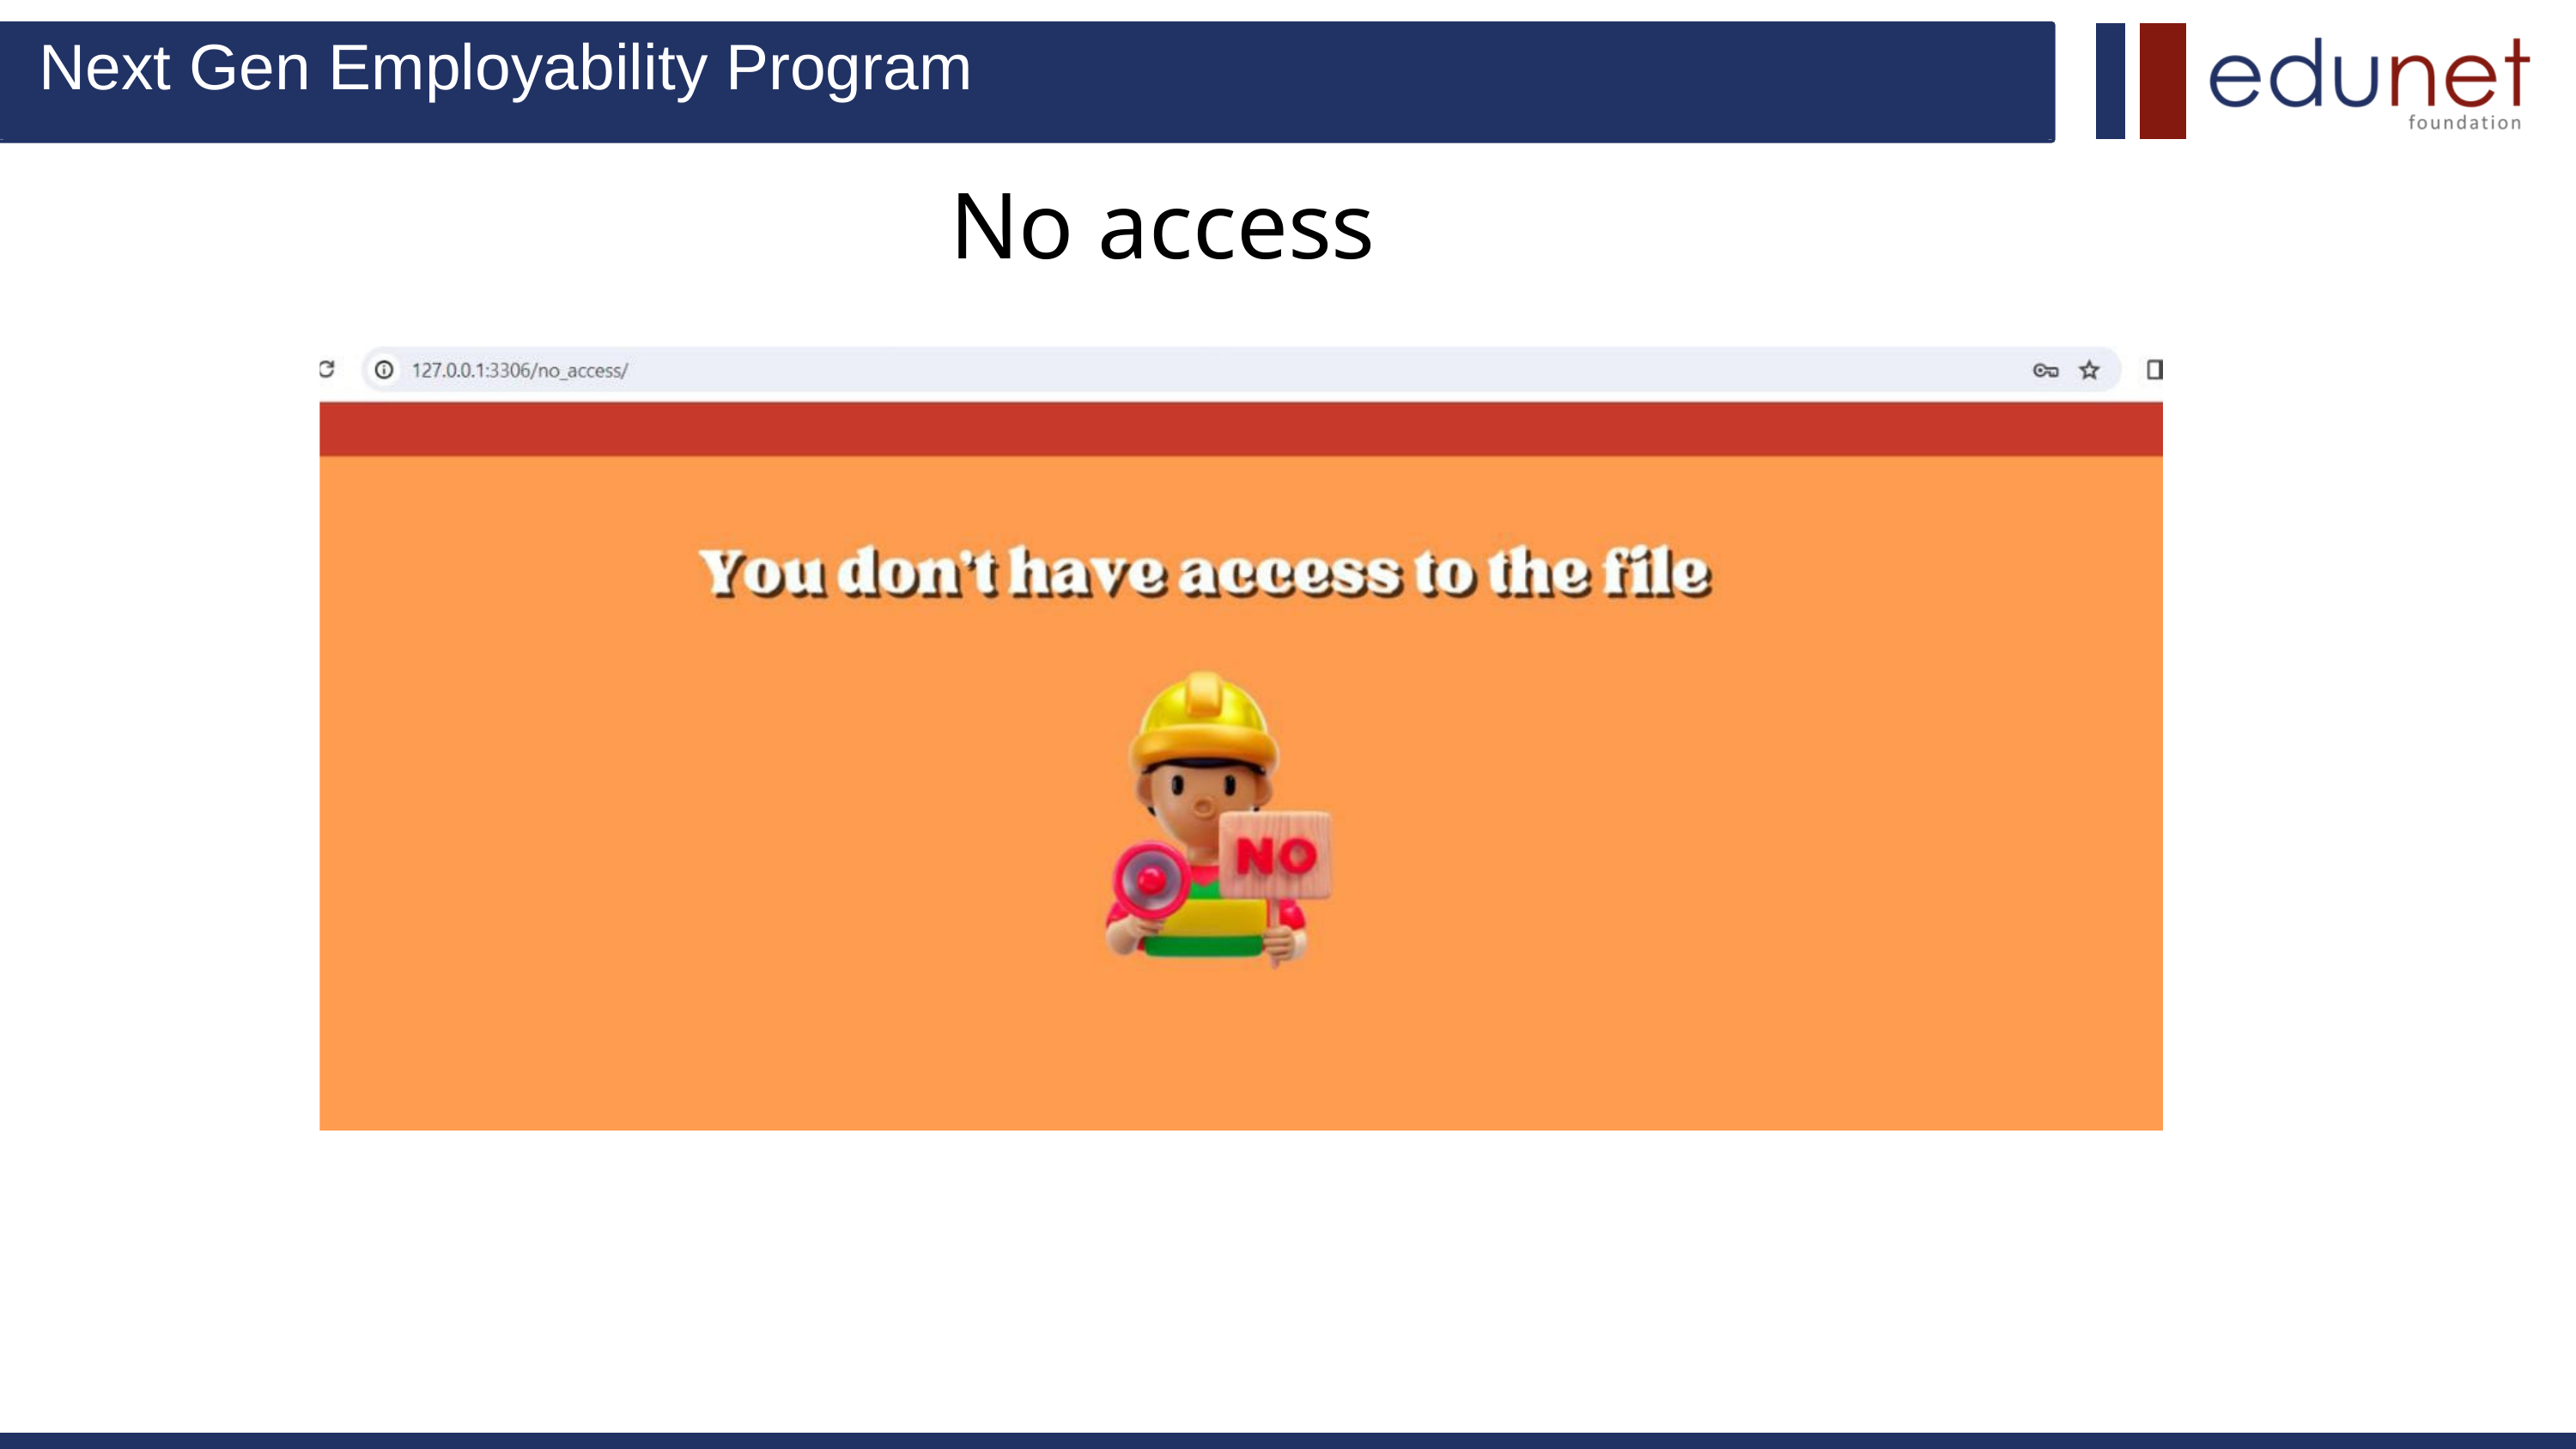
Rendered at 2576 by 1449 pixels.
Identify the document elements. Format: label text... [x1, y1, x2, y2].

text_box [319, 346, 2163, 1131]
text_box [2051, 17, 2365, 183]
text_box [2095, 22, 2126, 140]
text_box No access [937, 167, 1389, 277]
text_box [2368, 25, 2545, 142]
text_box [2139, 22, 2187, 140]
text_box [0, 21, 2056, 143]
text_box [0, 1432, 2576, 1449]
